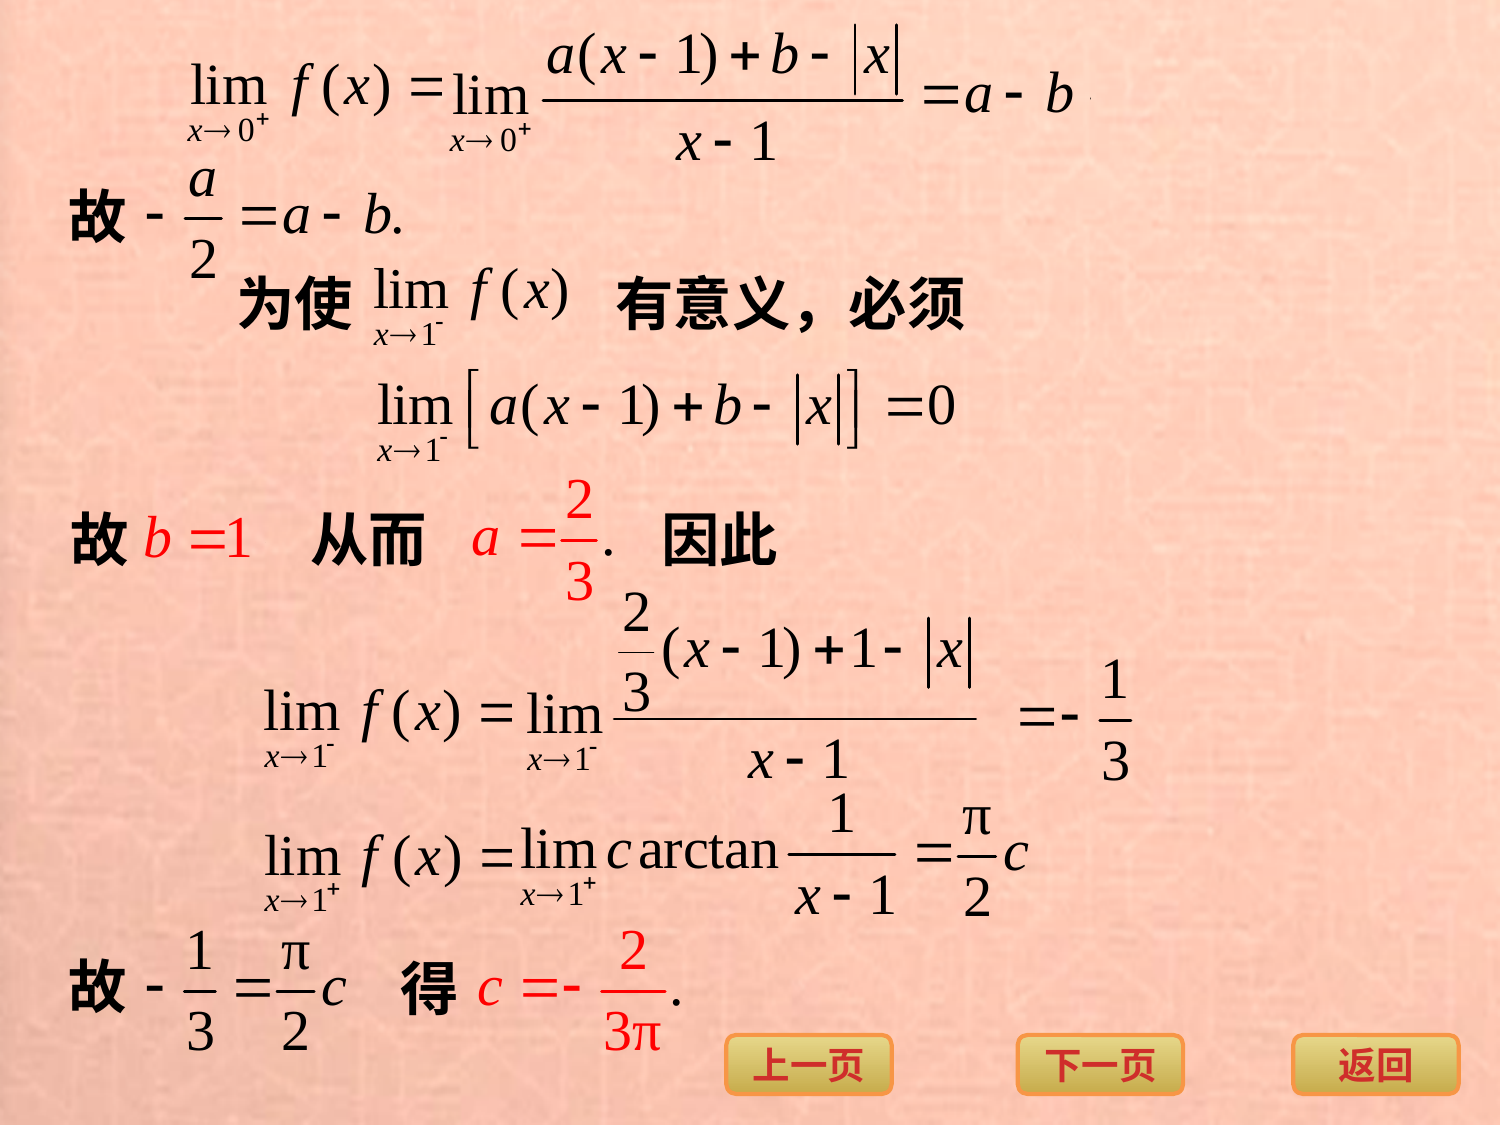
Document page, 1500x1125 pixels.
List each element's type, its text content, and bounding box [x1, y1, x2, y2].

text_box 为使 [221, 291, 363, 345]
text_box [515, 783, 901, 922]
text_box 有意义，必须 [601, 259, 981, 345]
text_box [141, 920, 364, 1058]
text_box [467, 470, 617, 608]
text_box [259, 825, 510, 917]
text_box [521, 581, 981, 785]
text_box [368, 259, 575, 351]
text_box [915, 66, 1091, 121]
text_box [182, 54, 439, 147]
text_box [474, 920, 685, 1058]
text_box 故 [53, 942, 136, 1028]
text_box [142, 148, 404, 283]
text_box 故 [55, 495, 144, 581]
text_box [444, 18, 908, 168]
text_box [1011, 648, 1156, 787]
text_box 从而 [295, 495, 442, 581]
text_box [141, 510, 266, 567]
text_box 因此 [646, 495, 793, 579]
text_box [372, 365, 973, 466]
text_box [259, 680, 512, 773]
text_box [908, 785, 1059, 921]
text_box 故 [53, 172, 137, 258]
text_box 得 [386, 944, 469, 1030]
picture [0, 1, 1500, 1125]
